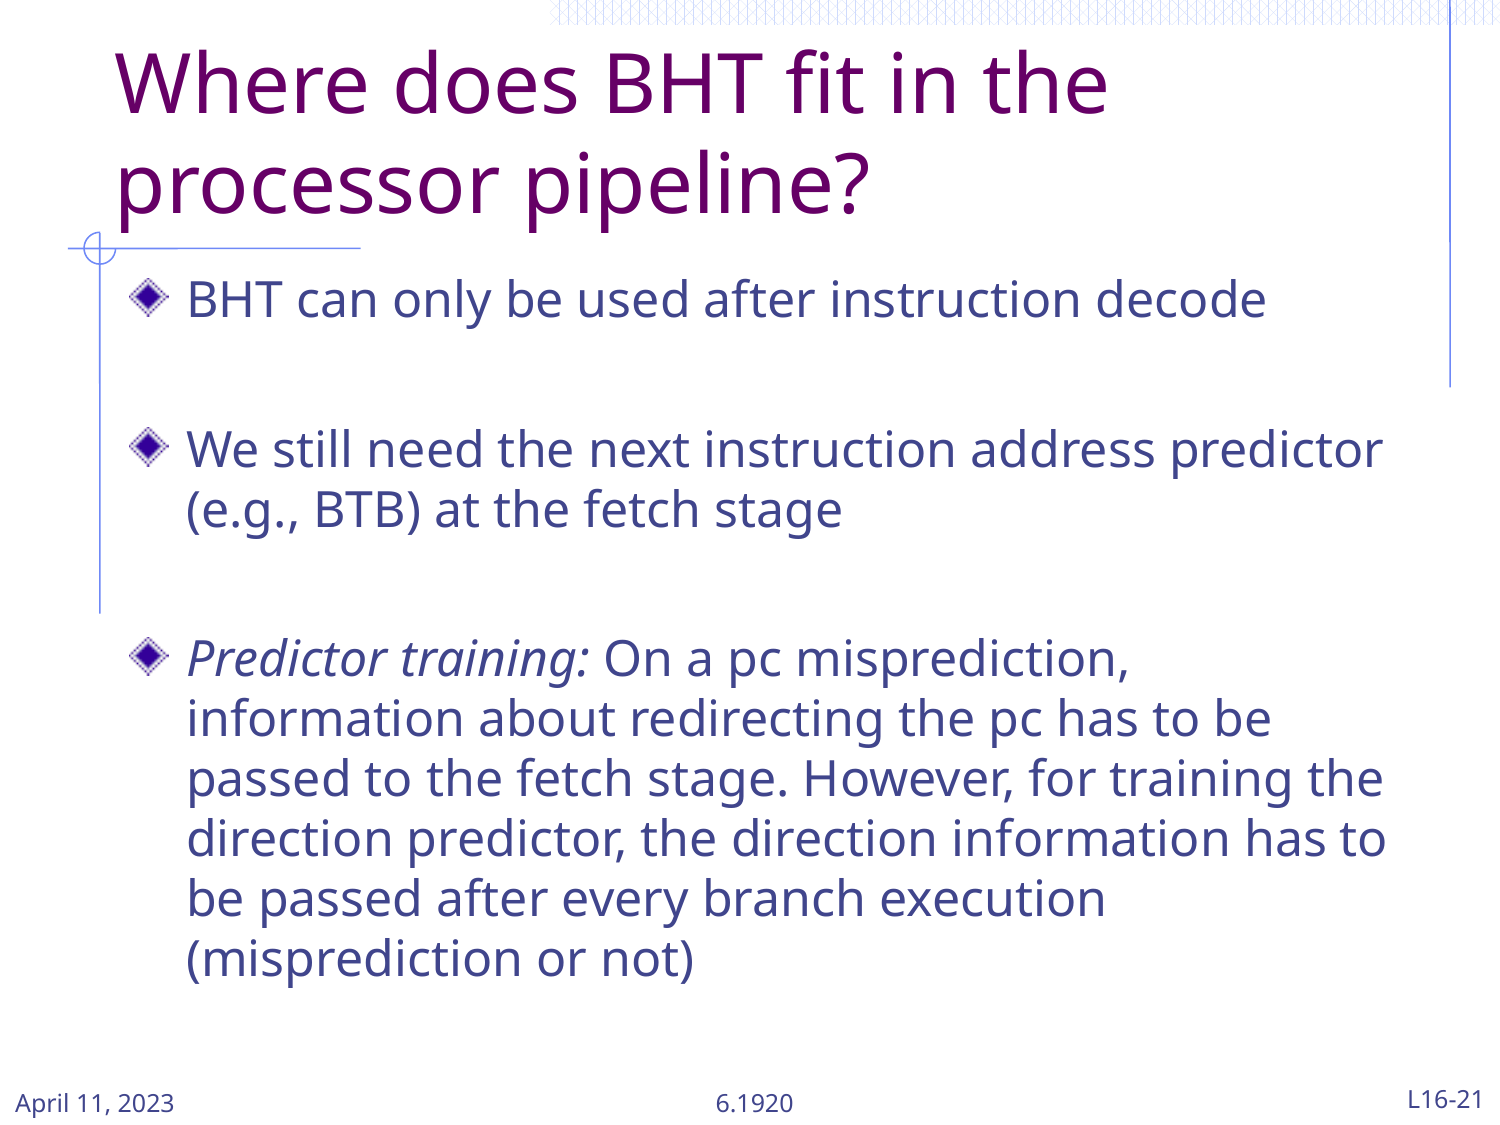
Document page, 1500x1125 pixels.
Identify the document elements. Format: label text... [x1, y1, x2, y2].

list BHT can only be used after instruction decode We still need the next instruction address predictor (e.g., BTB) at the fetch stage Predictor training: On a pc misprediction, information about redirecting the pc has to be passed to the fetch stage. However, for training the direction predictor, the direction information has to be passed after every branch execution (misprediction or not) [114, 259, 1419, 954]
footer 6.1920 [508, 1049, 1002, 1125]
picture [129, 637, 169, 676]
picture [129, 427, 169, 467]
slide_number L16-21 [1187, 1049, 1500, 1125]
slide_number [0, 1049, 313, 1125]
picture [129, 278, 169, 317]
title Where does BHT fit in the processor pipeline? [99, 49, 1376, 238]
